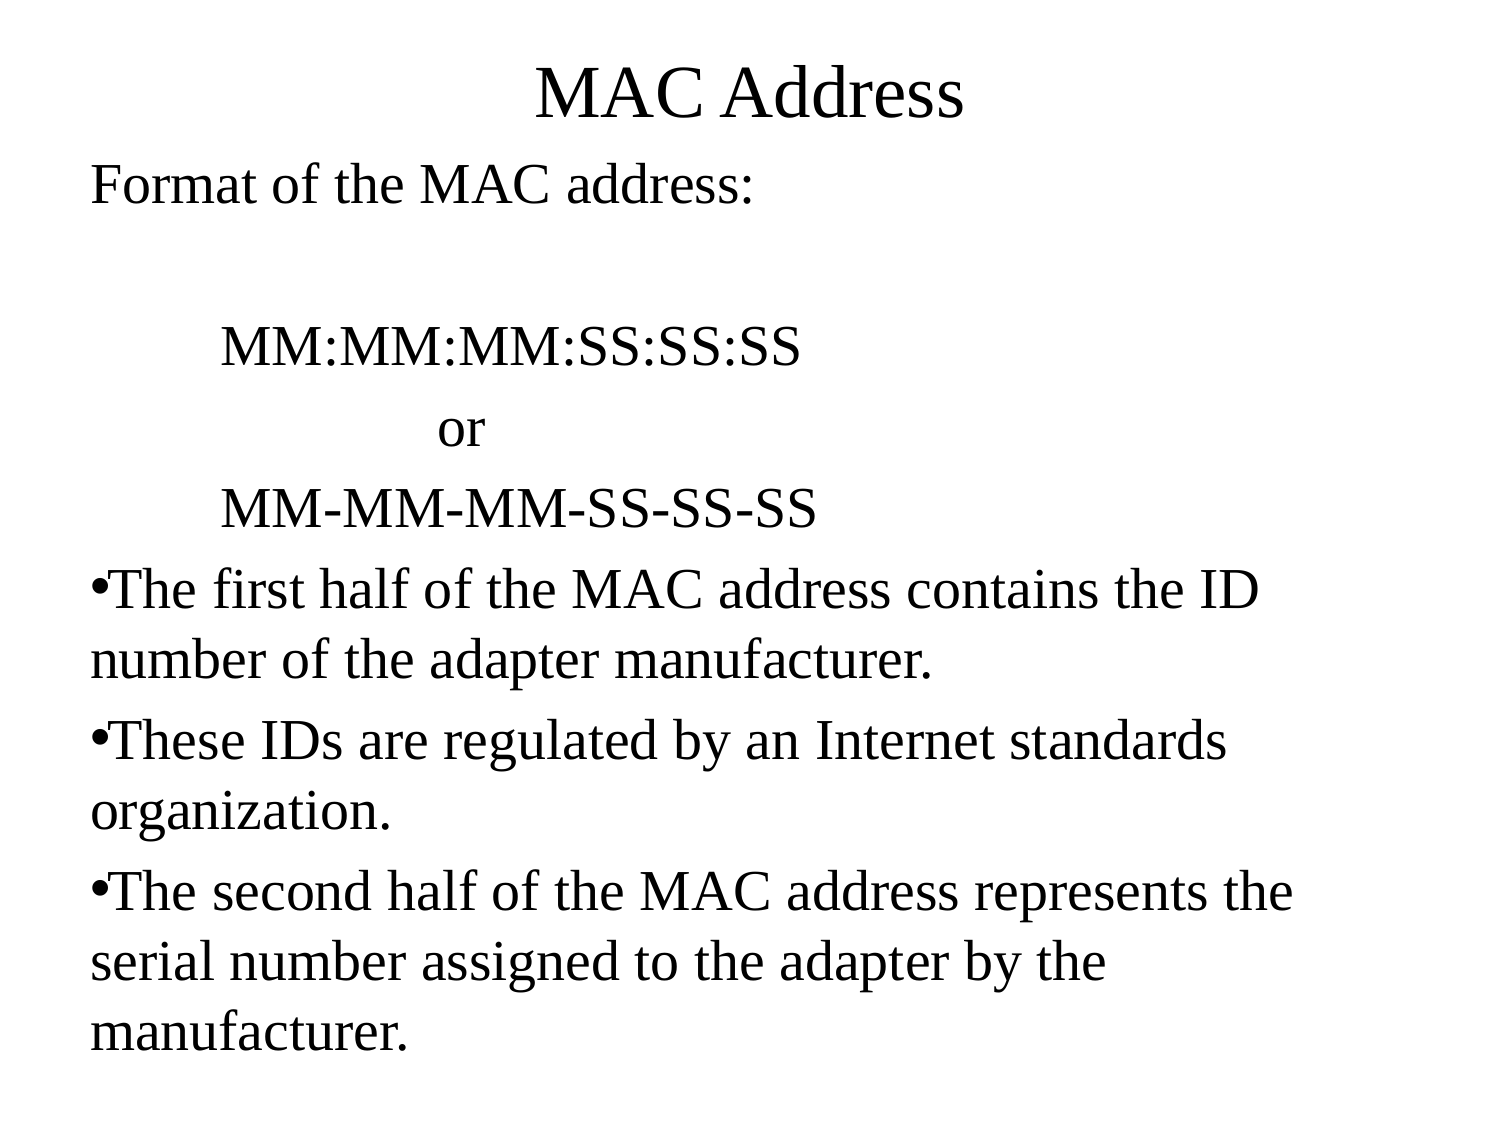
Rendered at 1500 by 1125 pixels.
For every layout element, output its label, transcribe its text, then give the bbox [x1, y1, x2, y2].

title MAC Address [75, 12, 1425, 137]
list Format of the MAC address: MM:MM:MM:SS:SS:SS or MM-MM-MM-SS-SS-SS The first half of the MAC address contains the ID number of the adapter manufacturer. These IDs are regulated by an Internet standards organization. The second half of the MAC address represents the serial number assigned to the adapter by the manufacturer. [75, 137, 1425, 1075]
